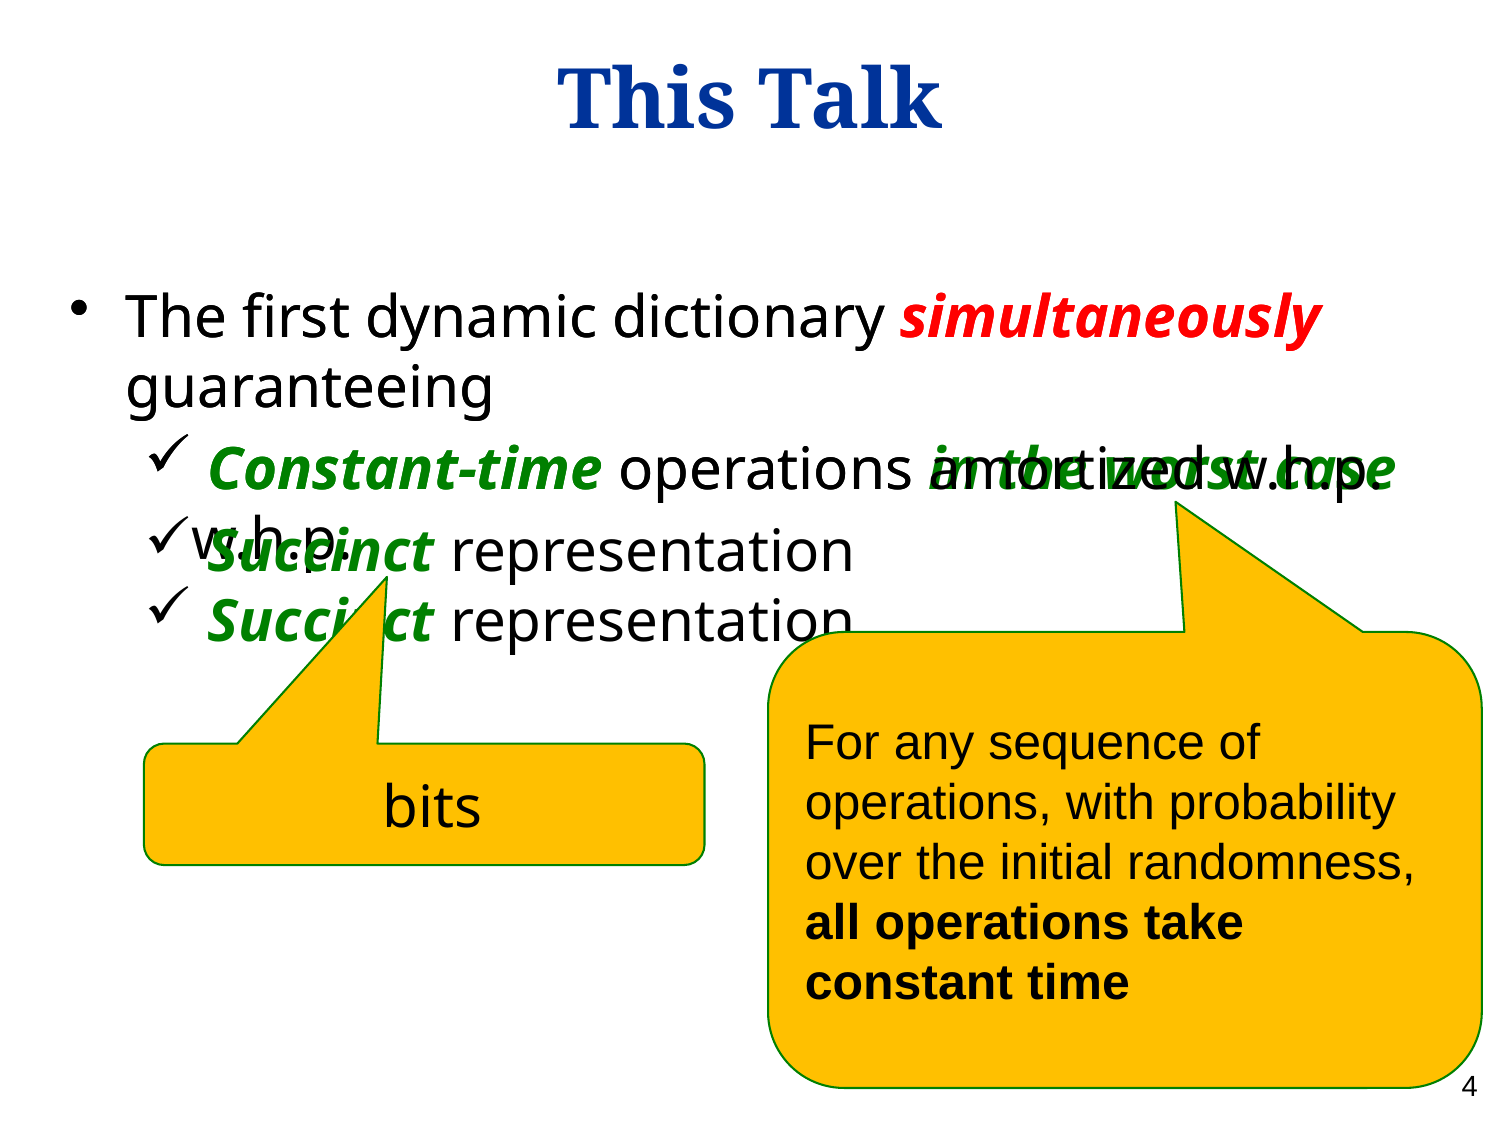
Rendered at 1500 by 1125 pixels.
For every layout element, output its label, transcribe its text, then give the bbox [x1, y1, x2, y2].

slide_number 4 [1142, 1059, 1494, 1103]
text_box This Talk [74, 1, 1425, 189]
text_box The first dynamic dictionary simultaneously guaranteeing Constant-time operations in the worst case w.h.p. Succinct representation [54, 584, 378, 652]
list The first dynamic dictionary simultaneously guaranteeing Constant-time operations amortized w.h.p. Succinct representation [54, 271, 1478, 584]
text_box The first dynamic dictionary simultaneously guaranteeing Constant-time operations in the worst case w.h.p. Succinct representation [384, 584, 1183, 652]
text_box The first dynamic dictionary simultaneously guaranteeing Constant-time operations in the worst case w.h.p. Succinct representation [1298, 271, 1482, 652]
